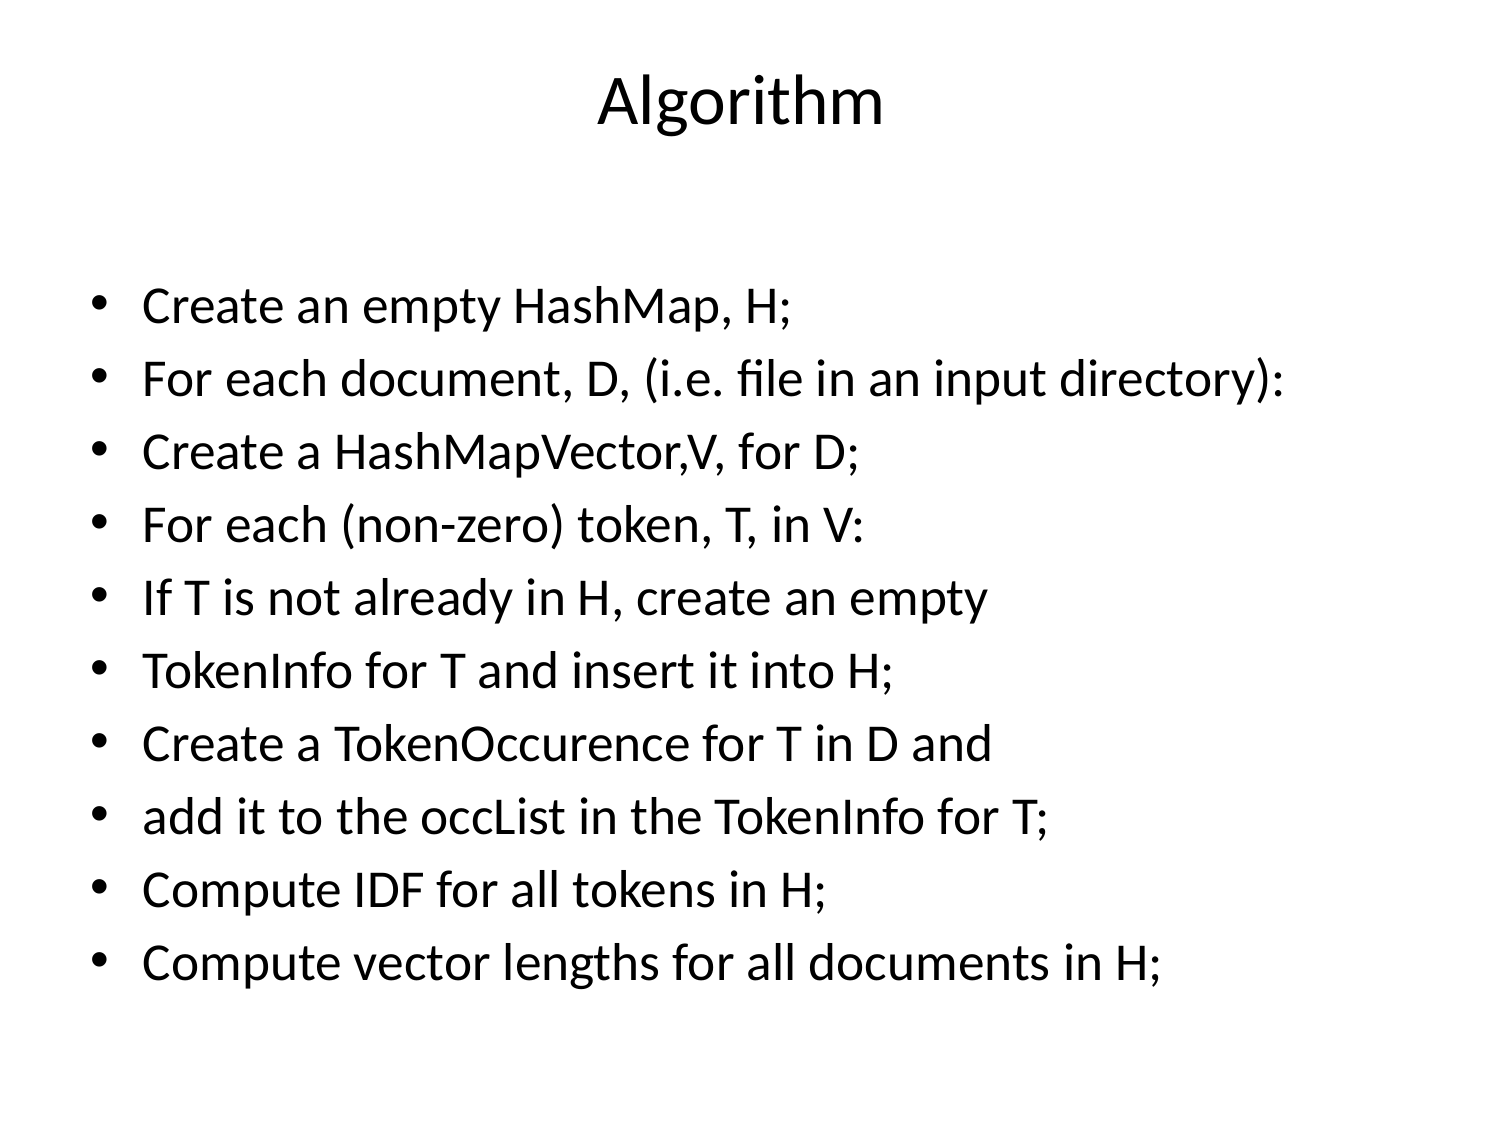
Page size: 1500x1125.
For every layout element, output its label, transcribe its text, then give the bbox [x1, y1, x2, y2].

list Create an empty HashMap, H; For each document, D, (i.e. file in an input directory): Create a HashMapVector,V, for D; For each (non-zero) token, T, in V: If T is not already in H, create an empty TokenInfo for T and insert it into H; Create a TokenOccurence for T in D and add it to the occList in the TokenInfo for T; Compute IDF for all tokens in H; Compute vector lengths for all documents in H; [75, 262, 1425, 1005]
title Algorithm [75, 45, 1425, 233]
